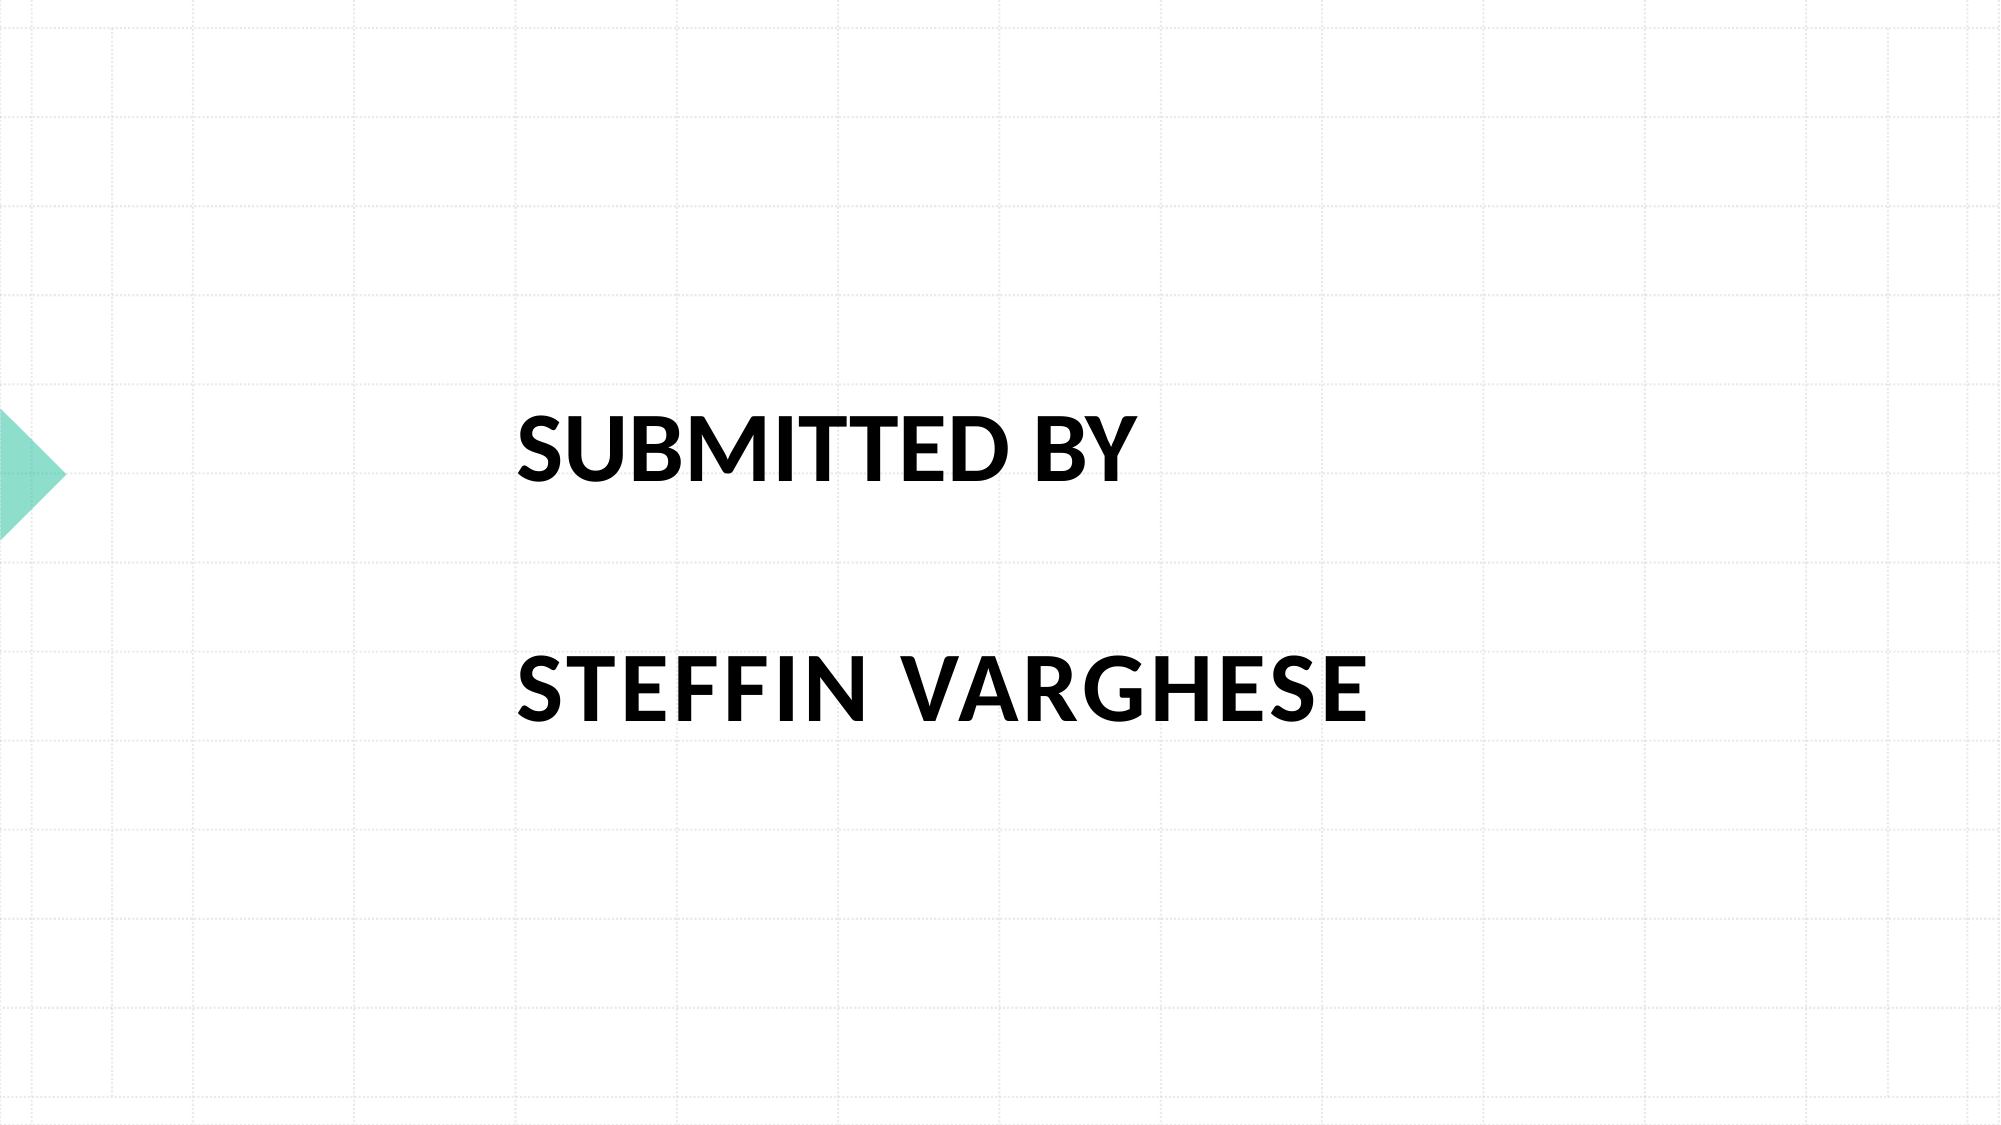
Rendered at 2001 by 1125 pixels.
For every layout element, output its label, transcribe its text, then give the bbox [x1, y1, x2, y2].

text_box SUBMITTED BY Steffin Varghese [501, 374, 1505, 749]
